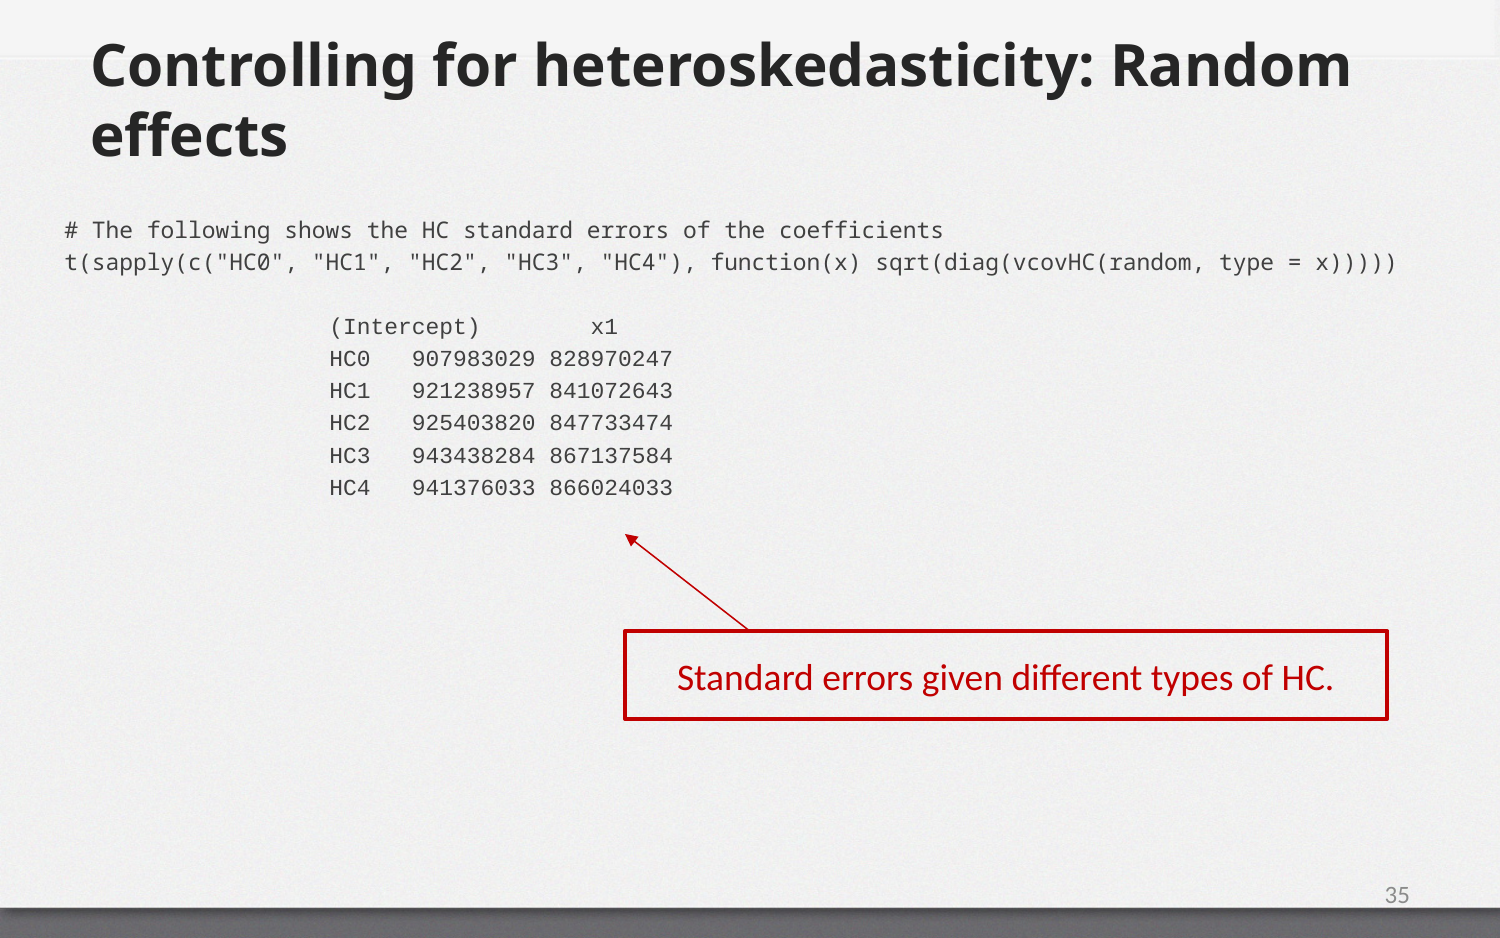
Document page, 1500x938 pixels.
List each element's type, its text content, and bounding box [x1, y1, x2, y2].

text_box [624, 533, 751, 632]
slide_number 35 [1074, 868, 1425, 919]
list # The following shows the HC standard errors of the coefficients t(sapply(c("HC0", "HC1", "HC2", "HC3", "HC4"), function(x) sqrt(diag(vcovHC(random, type = x))))) (Intercept) x1 HC0 907983029 828970247 HC1 921238957 841072643 HC2 925403820 847733474 HC3 943438284 867137584 HC4 941376033 866024033 [49, 207, 1451, 827]
picture [0, 0, 1500, 938]
text_box Standard errors given different types of HC. [623, 629, 1389, 721]
title Controlling for heteroskedasticity: Random effects [75, 20, 1425, 177]
